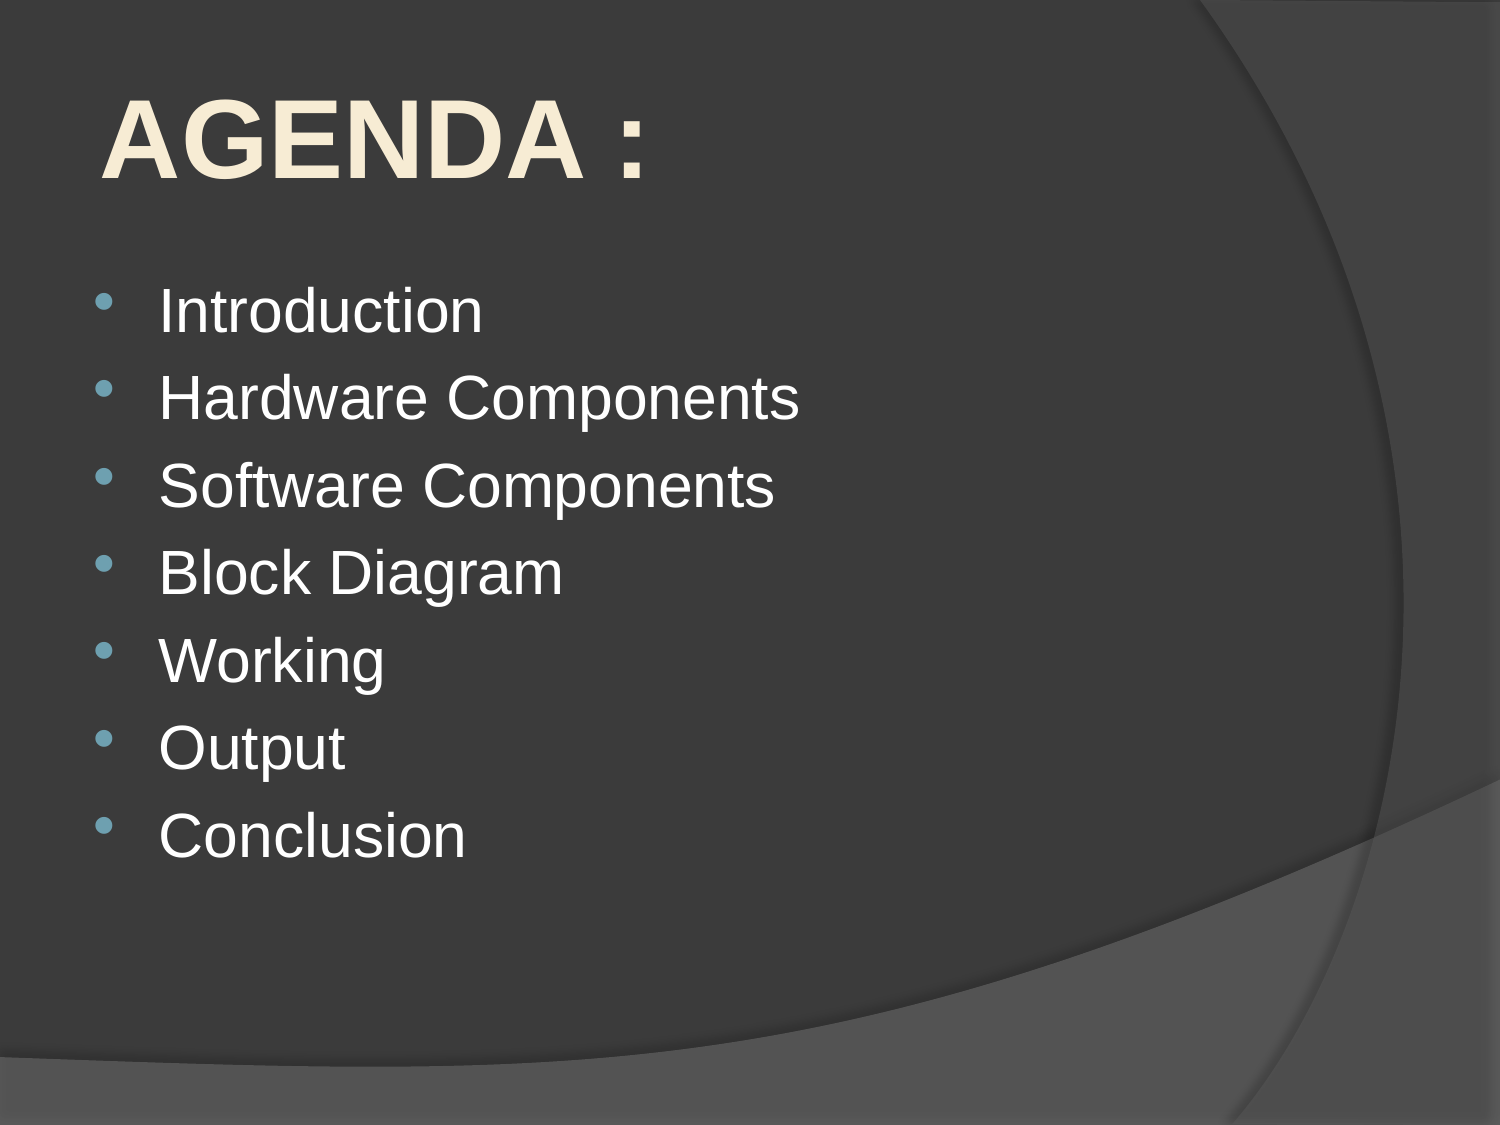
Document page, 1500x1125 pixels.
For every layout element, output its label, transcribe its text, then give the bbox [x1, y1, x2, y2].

text_box AGENDA : [84, 58, 667, 209]
list Introduction Hardware Components Software Components Block Diagram Working Output Conclusion [75, 262, 1300, 1005]
